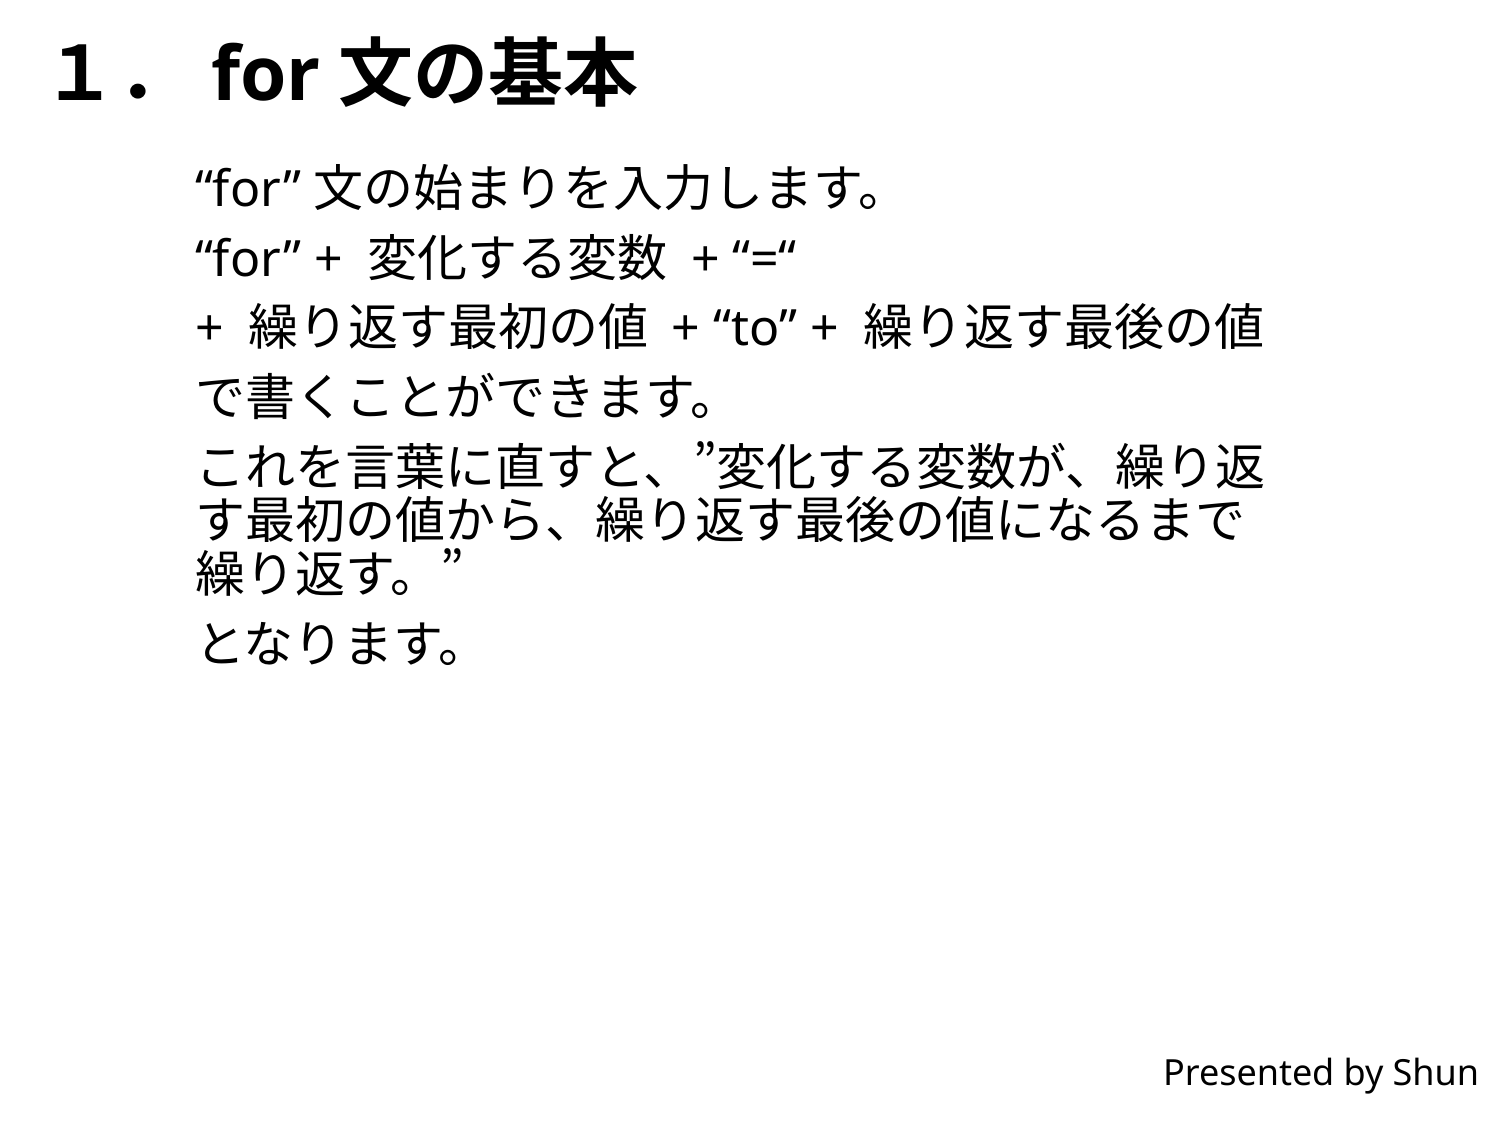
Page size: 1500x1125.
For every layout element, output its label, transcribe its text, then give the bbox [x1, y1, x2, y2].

text_box Presented by Shun [1142, 1047, 1500, 1125]
title １．for文の基本 [27, 25, 1187, 125]
subtitle “for”文の始まりを入力します。 “for” + 変化する変数 + “=“ + 繰り返す最初の値 + “to” + 繰り返す最後の値 で書くことができます。 これを言葉に直すと、”変化する変数が、繰り返す最初の値から、繰り返す最後の値になるまで繰り返す。” となります。 [180, 155, 1305, 941]
